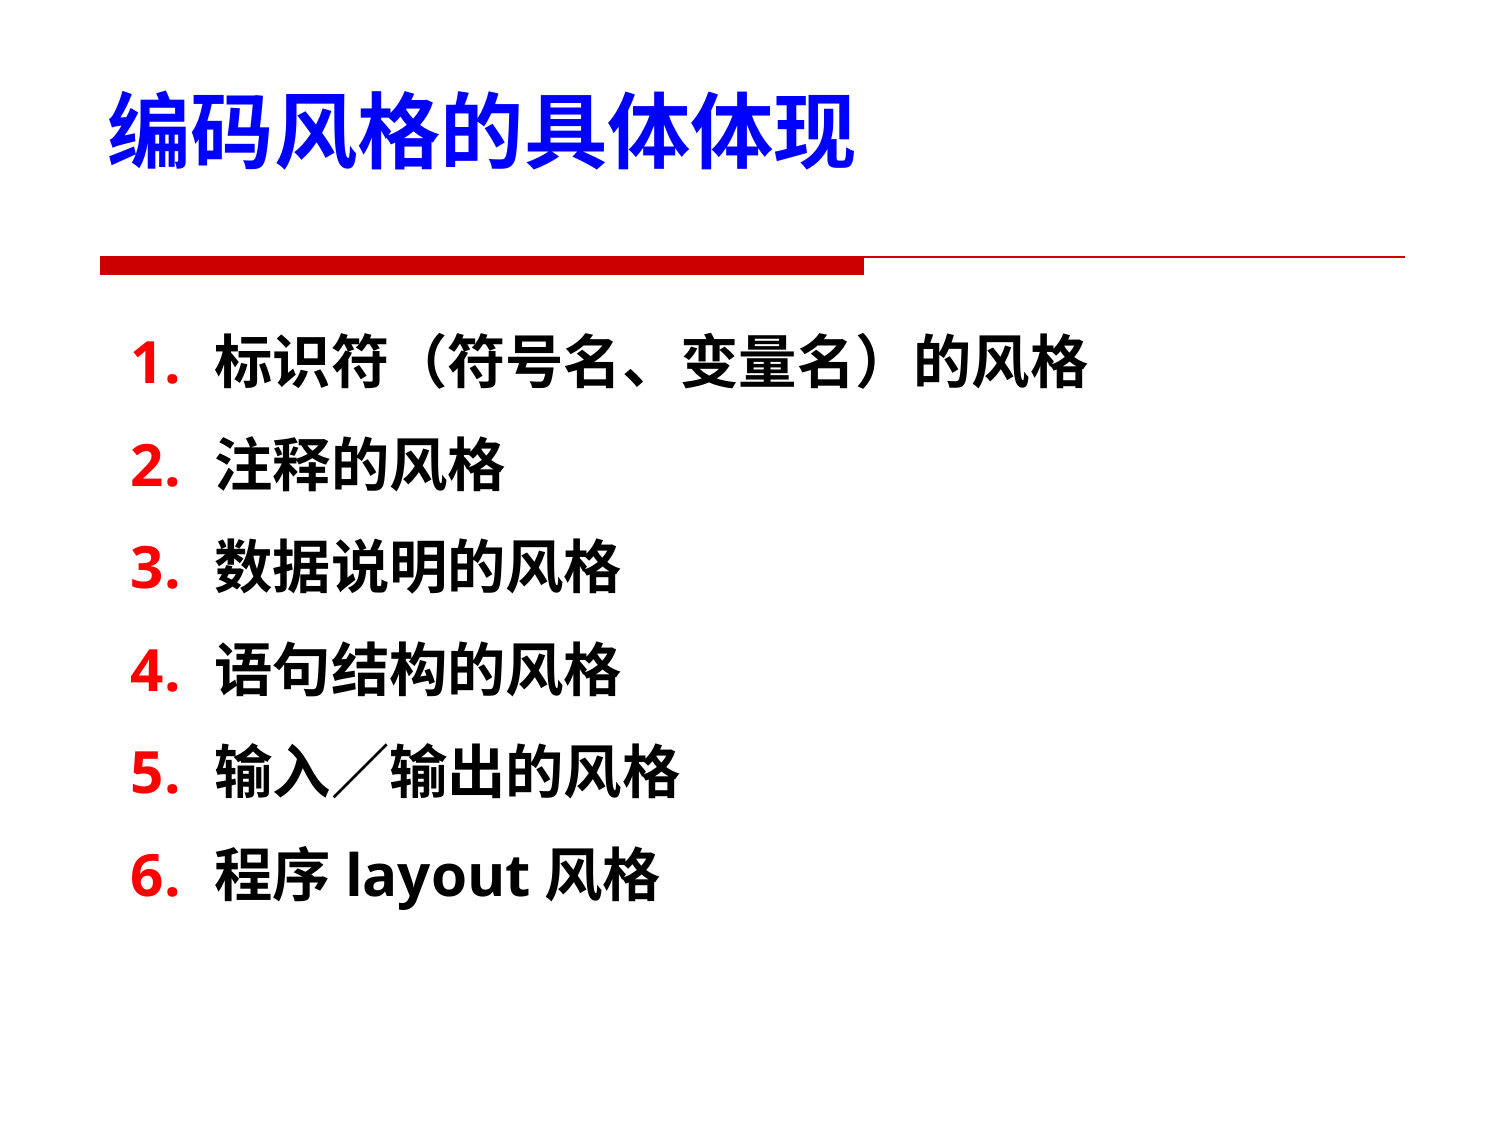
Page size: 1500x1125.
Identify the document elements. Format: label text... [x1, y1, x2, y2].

text_box 编码风格的具体体现 [92, 60, 1156, 198]
text_box 标识符（符号名、变量名）的风格 注释的风格 数据说明的风格 语句结构的风格 输入／输出的风格 程序layout风格 [115, 296, 1285, 1016]
